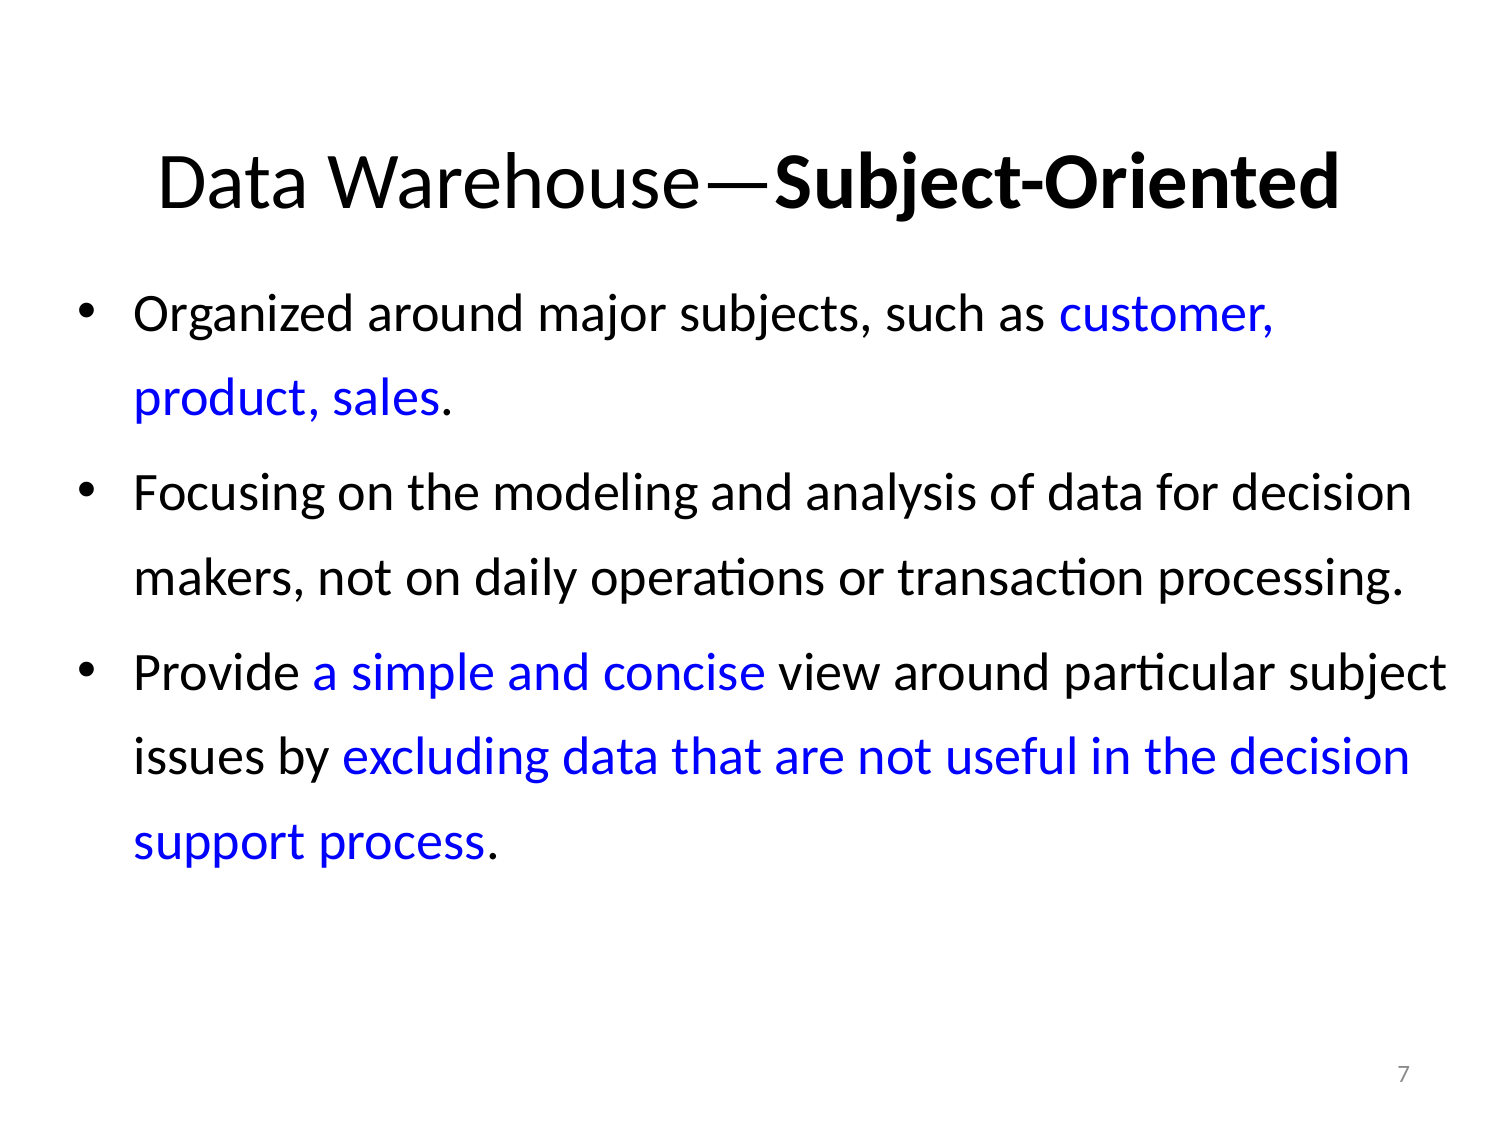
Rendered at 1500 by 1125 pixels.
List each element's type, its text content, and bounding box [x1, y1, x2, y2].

list Organized around major subjects, such as customer, product, sales. Focusing on the modeling and analysis of data for decision makers, not on daily operations or transaction processing. Provide a simple and concise view around particular subject issues by excluding data that are not useful in the decision support process. [62, 249, 1469, 1006]
slide_number 7 [1074, 1042, 1425, 1103]
title Data Warehouse—Subject-Oriented [75, 45, 1425, 233]
